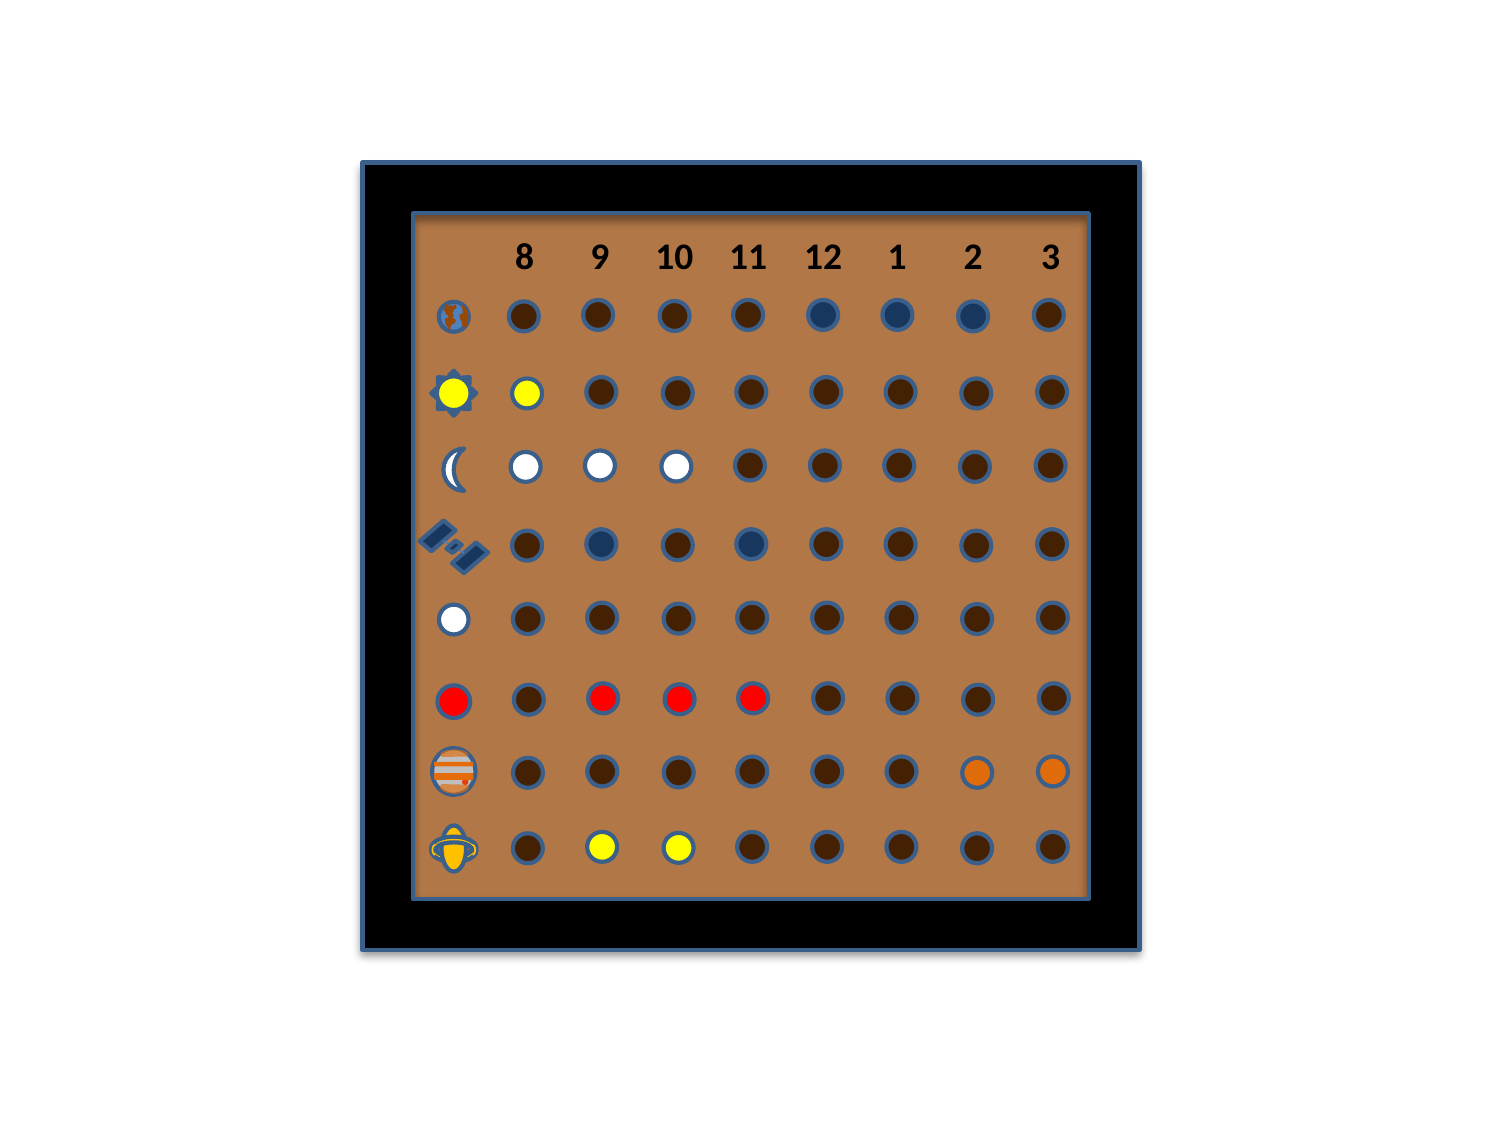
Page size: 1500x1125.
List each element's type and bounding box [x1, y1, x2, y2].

text_box [426, 519, 481, 574]
text_box [430, 825, 477, 872]
text_box [431, 747, 476, 796]
text_box [438, 301, 469, 332]
text_box [362, 162, 1140, 951]
